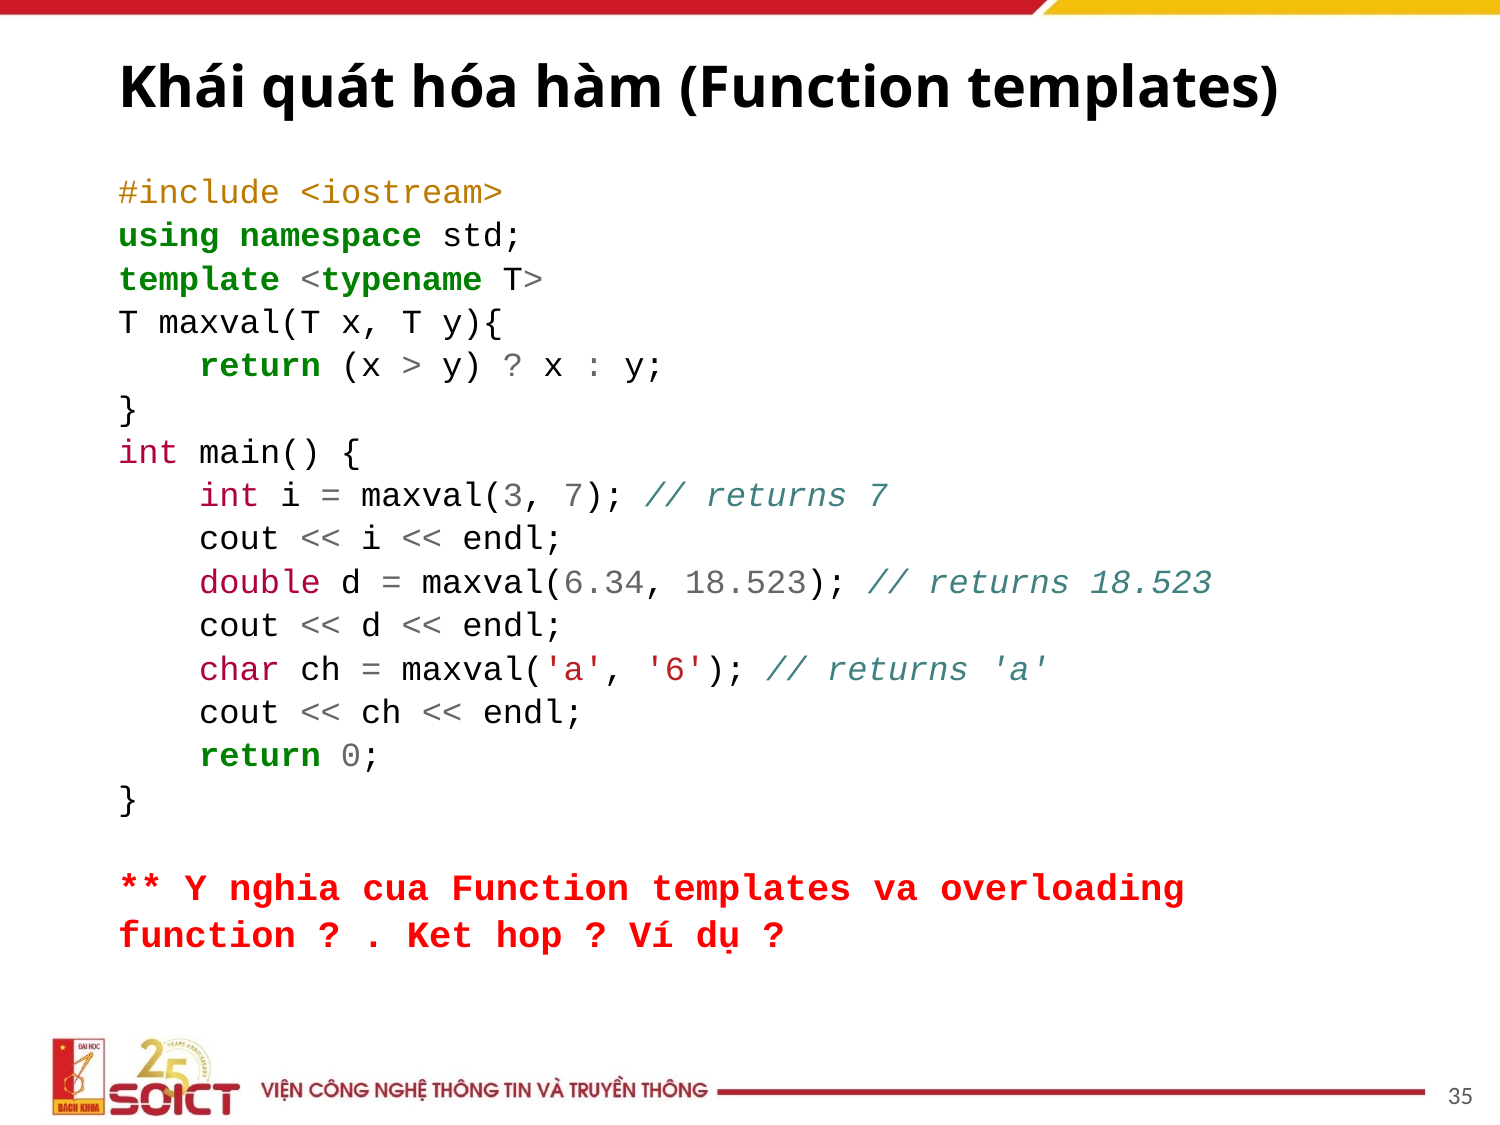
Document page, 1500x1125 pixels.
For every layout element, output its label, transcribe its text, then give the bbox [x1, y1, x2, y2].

title Khái quát hóa hàm (Function templates) [103, 24, 1397, 155]
picture [0, 0, 1500, 1125]
slide_number 35 [1300, 1065, 1489, 1125]
list #include <iostream> using namespace std; template <typename T> T maxval(T x, T y){ return (x > y) ? x : y; } int main() { int i = maxval(3, 7); // returns 7 cout << i << endl; double d = maxval(6.34, 18.523); // returns 18.523 cout << d << endl; char ch = maxval('a', '6'); // returns 'a' cout << ch << endl; return 0; } ** Y nghia cua Function templates va overloading function ? . Ket hop ? Ví dụ ? [103, 159, 1486, 1014]
